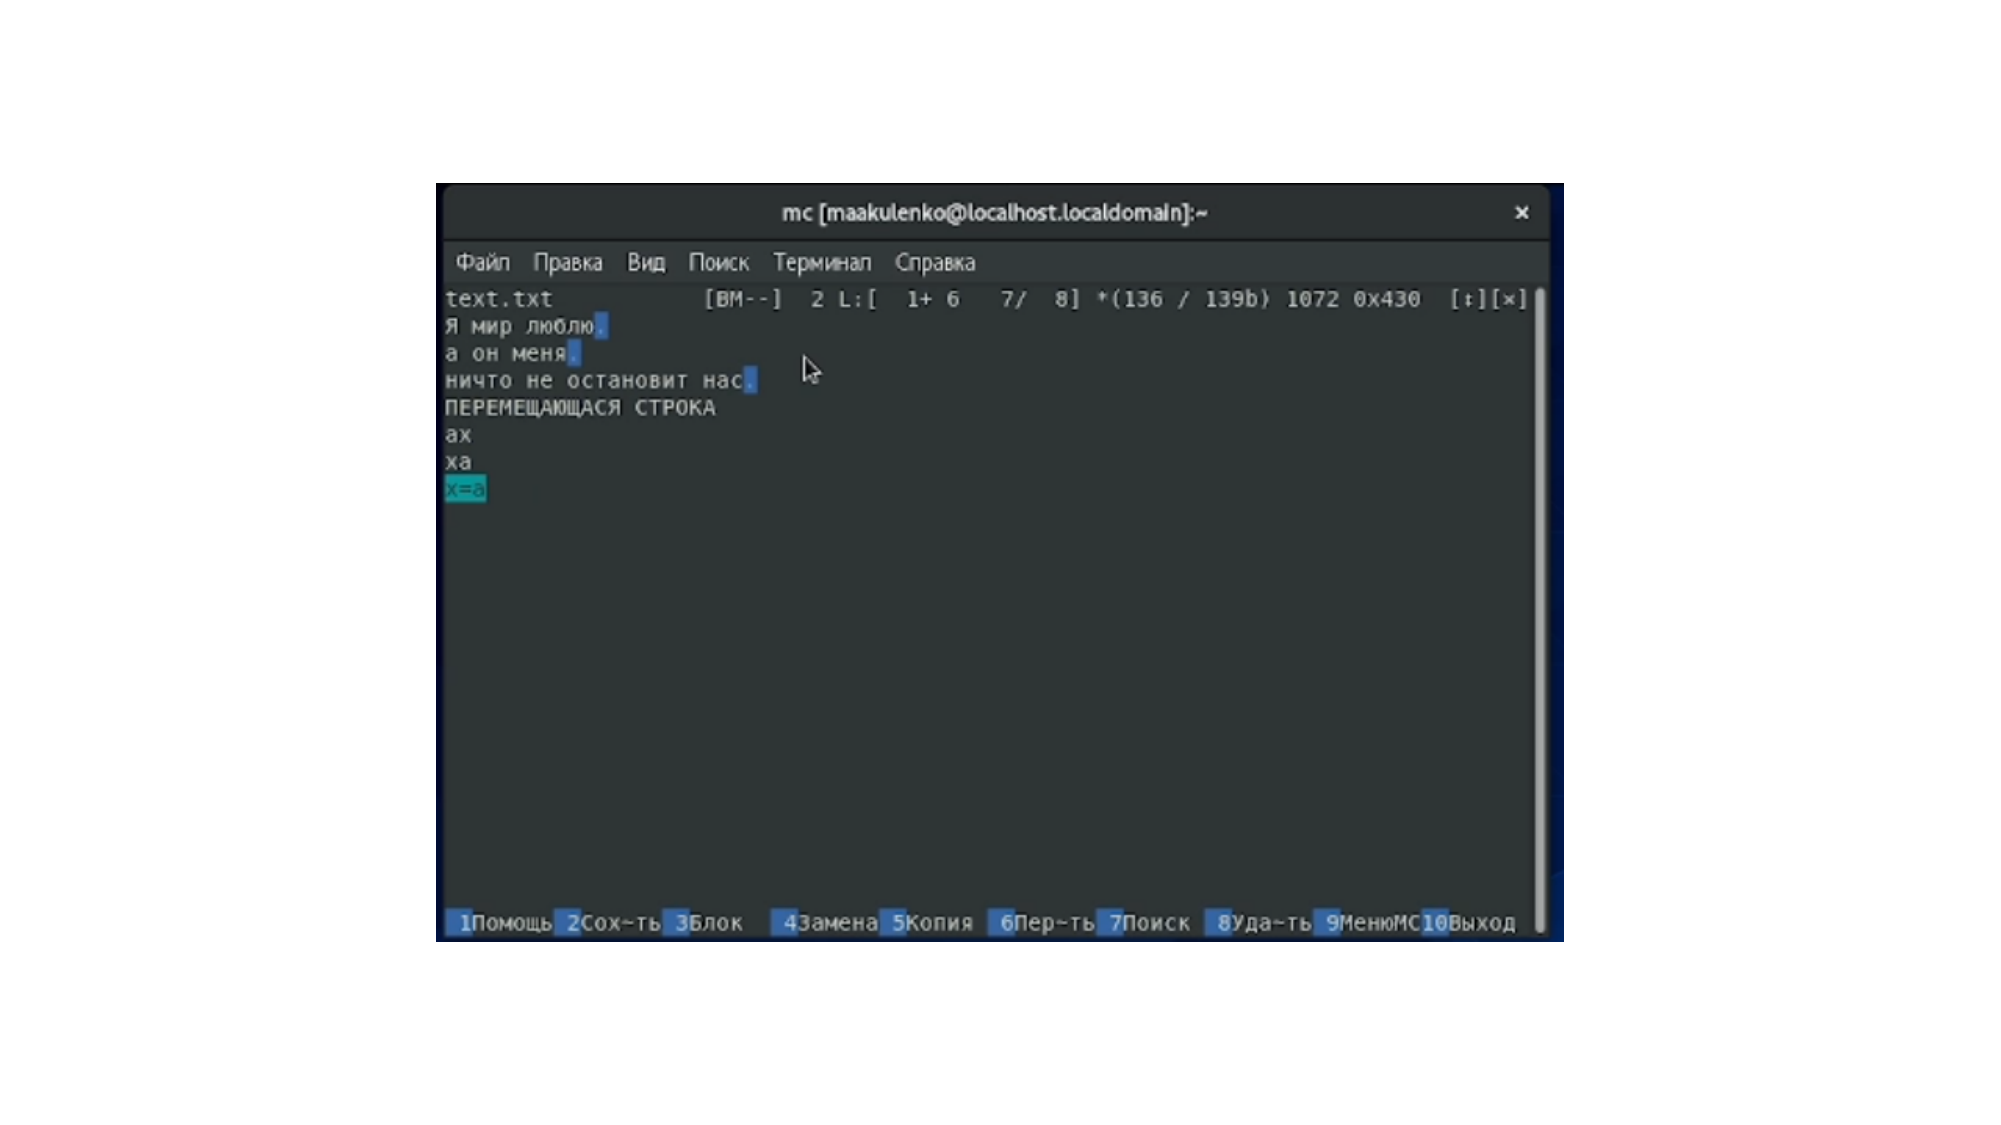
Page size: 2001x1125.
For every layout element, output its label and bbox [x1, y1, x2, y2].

picture [436, 183, 1564, 942]
